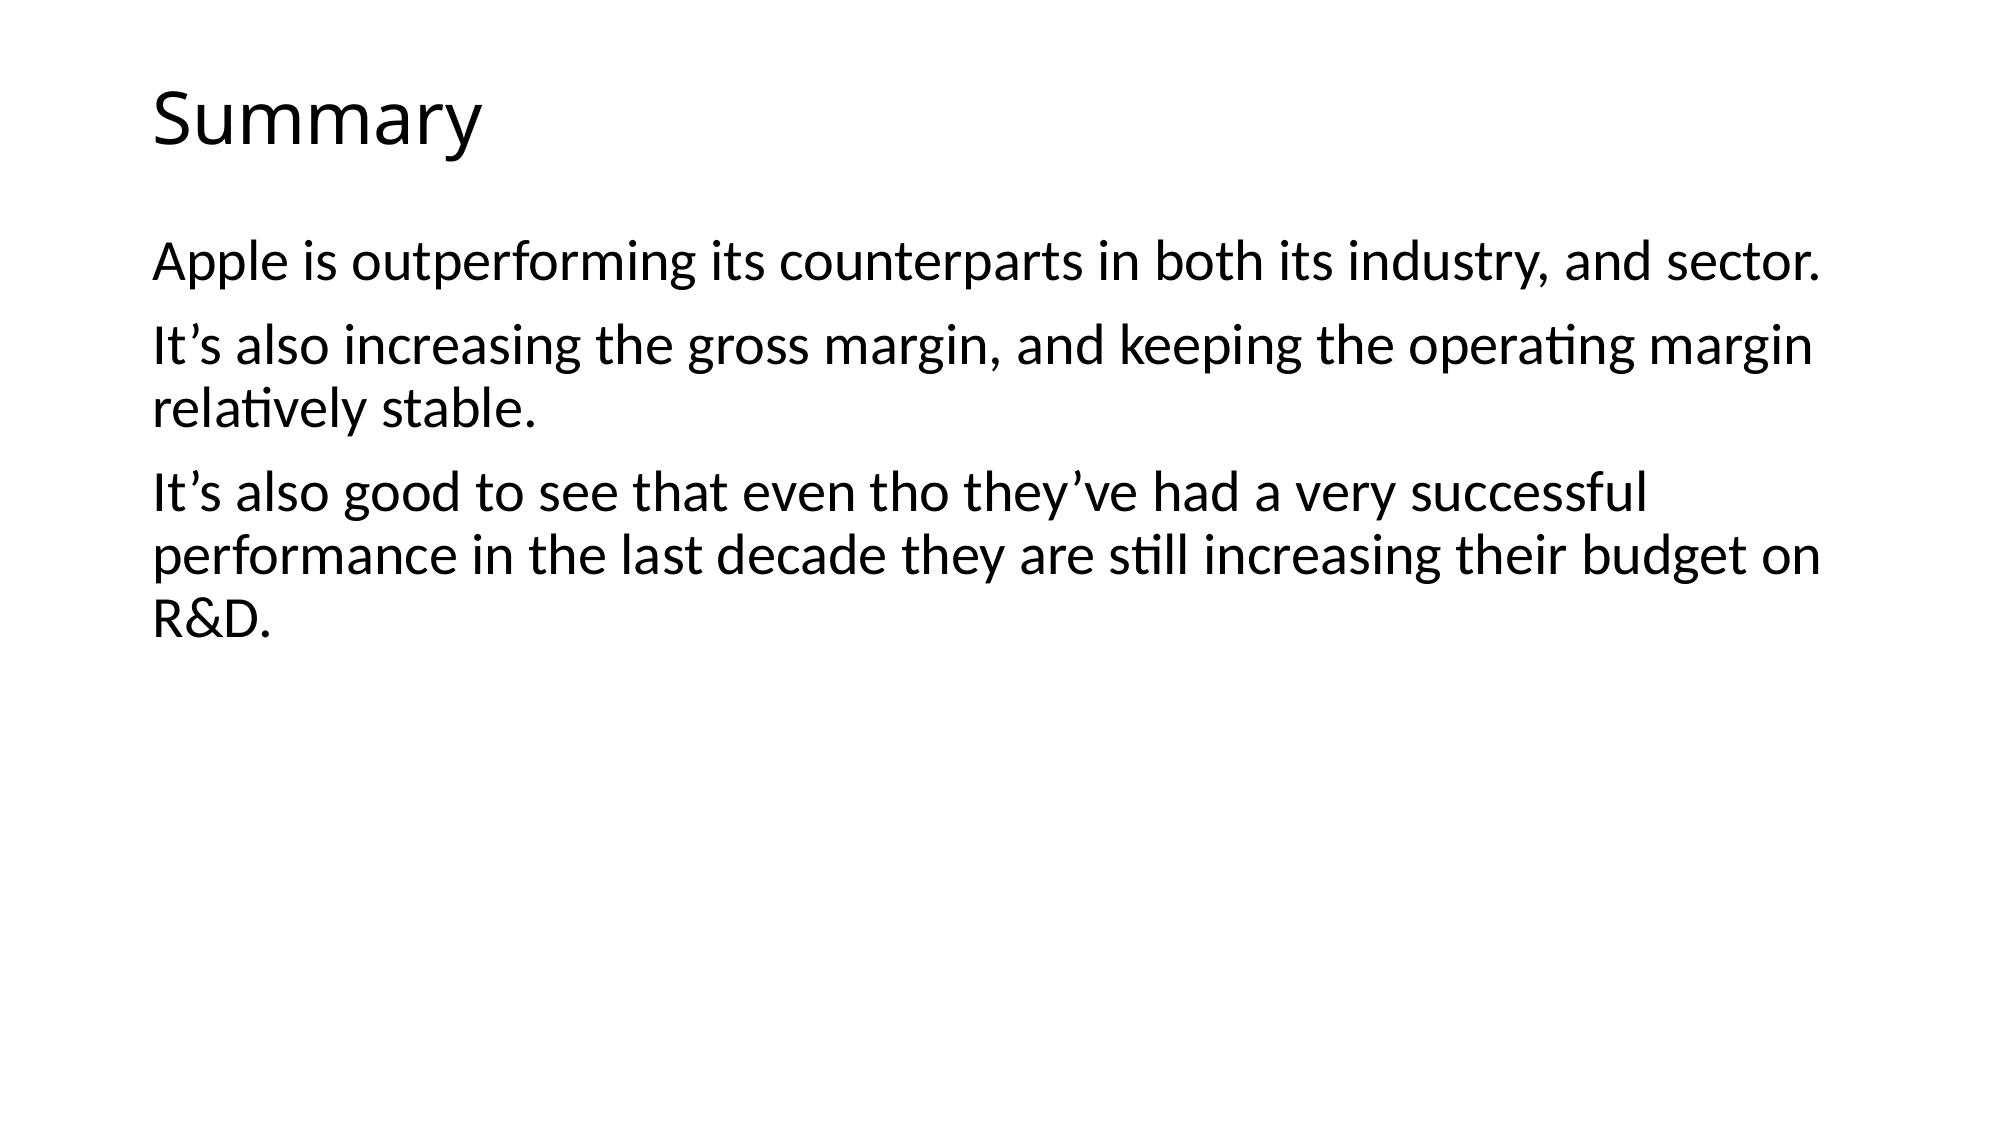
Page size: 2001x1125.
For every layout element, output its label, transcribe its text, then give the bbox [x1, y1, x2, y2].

list Apple is outperforming its counterparts in both its industry, and sector. It’s also increasing the gross margin, and keeping the operating margin relatively stable. It’s also good to see that even tho they’ve had a very successful performance in the last decade they are still increasing their budget on R&D. [137, 222, 1863, 937]
title Summary [137, 59, 1589, 182]
